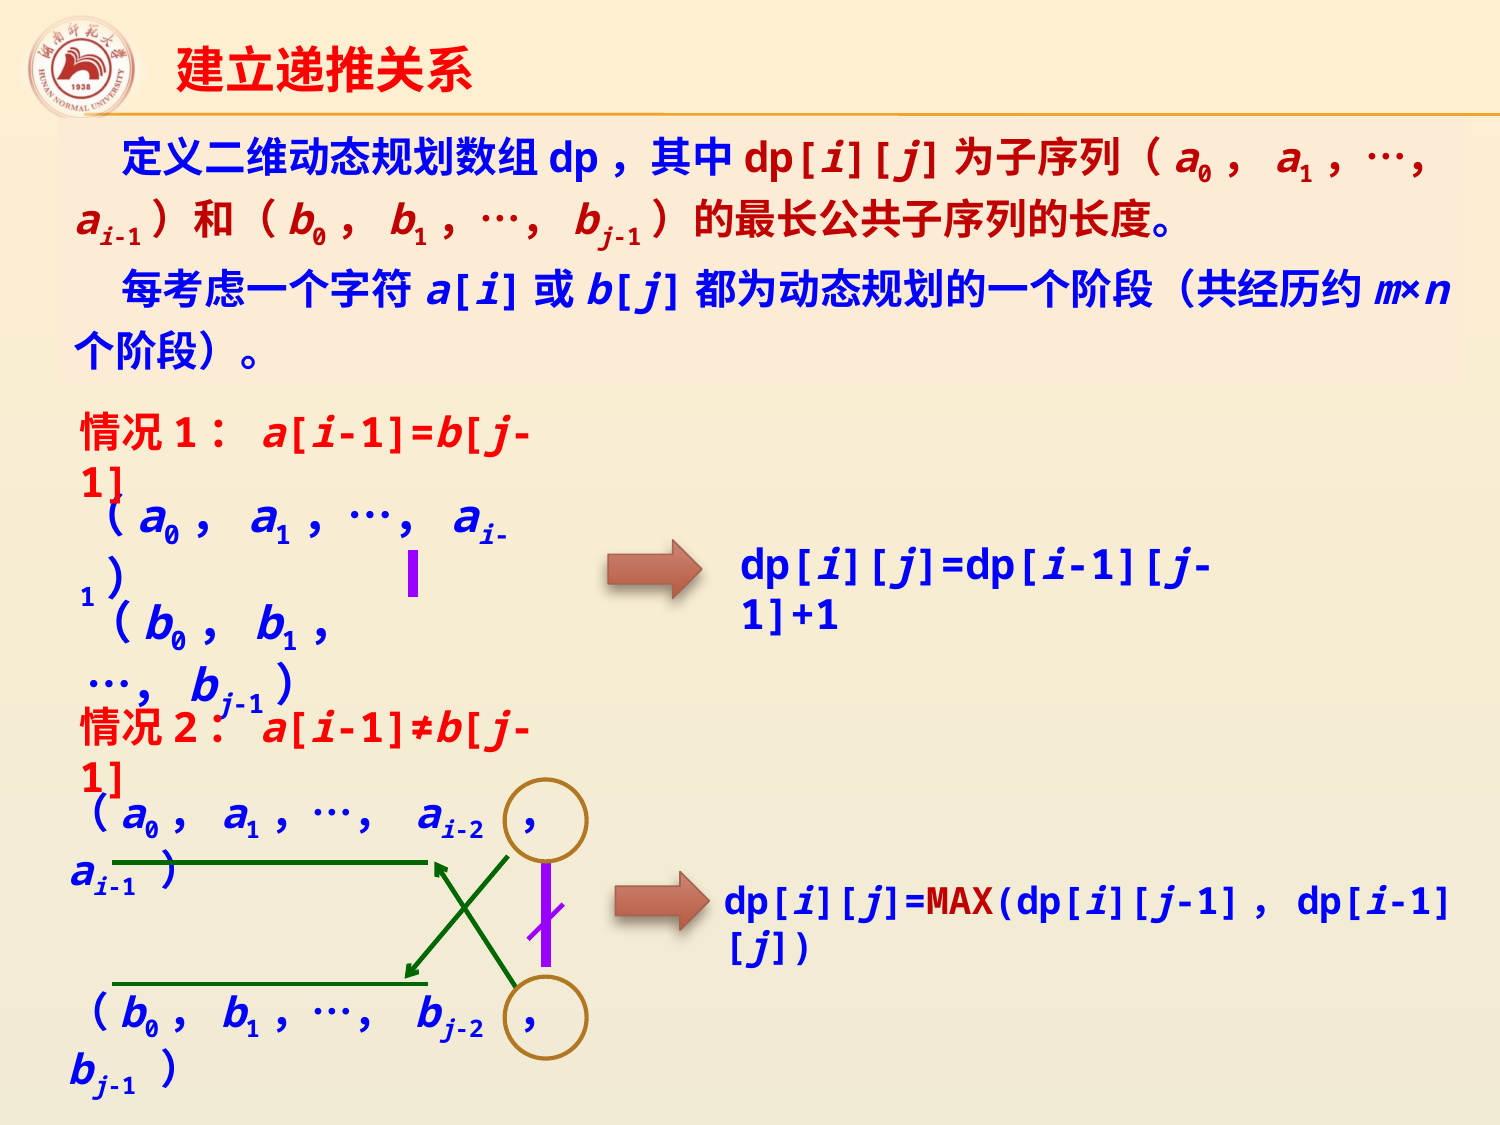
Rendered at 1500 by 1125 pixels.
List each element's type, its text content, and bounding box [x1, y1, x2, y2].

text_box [586, 778, 640, 1045]
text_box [111, 861, 587, 1059]
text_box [649, 869, 1483, 931]
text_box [52, 778, 113, 1045]
text_box 定义二维动态规划数组dp，其中dp[i][j]为子序列（a0，a1，…，ai-1）和（b0，b1，…，bj-1）的最长公共子序列的长度。 每考虑一个字符a[i]或b[j]都为动态规划的一个阶段（共经历约m×n个阶段）。 [58, 117, 1465, 383]
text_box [111, 779, 587, 861]
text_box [64, 398, 558, 658]
text_box 情况2：a[i-1]≠b[j-1] [64, 693, 557, 776]
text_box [607, 529, 1289, 599]
picture [41, 38, 124, 102]
text_box 建立递推关系 [161, 30, 491, 106]
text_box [114, 112, 127, 116]
